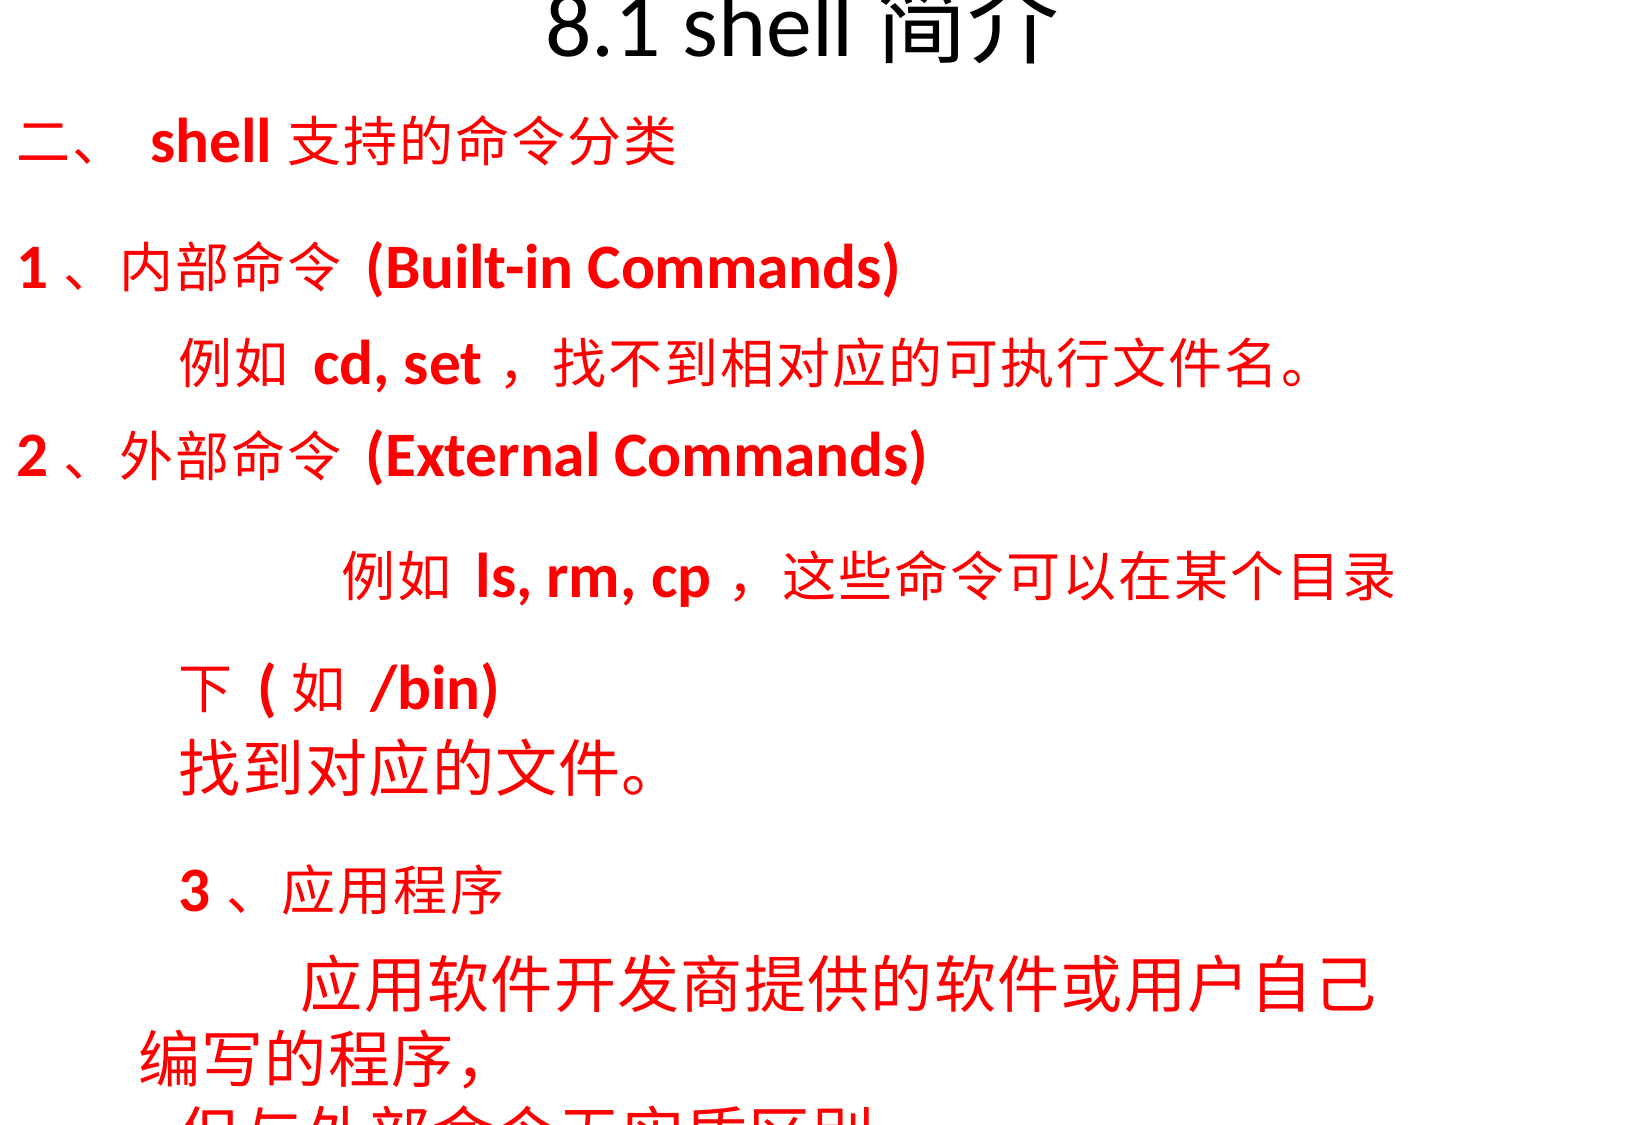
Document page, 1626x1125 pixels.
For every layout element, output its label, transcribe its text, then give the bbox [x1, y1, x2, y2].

text_box 二、shell支持的命令分类 1、内部命令(Built-in Commands) 例如cd, set，找不到相对应的可执行文件名。 2、外部命令(External Commands) 例如ls, rm, cp，这些命令可以在某个目录下(如/bin) 找到对应的文件。 3、应用程序 应用软件开发商提供的软件或用户自己编写的程序， 但与外部命令无实质区别。 一般而言，Shell在执行外部命令和应用程序时会派生一 个子进程去执行，而执行内部命令时不会。某些外部命 令与内部命令重名，例如内部命令echo和外部命令 /bin/echo。 命令执行优先级： 别名>内部命令>hash>外部命令 [11, 52, 1603, 1125]
title 8.1 shell简介 [543, 0, 1081, 52]
